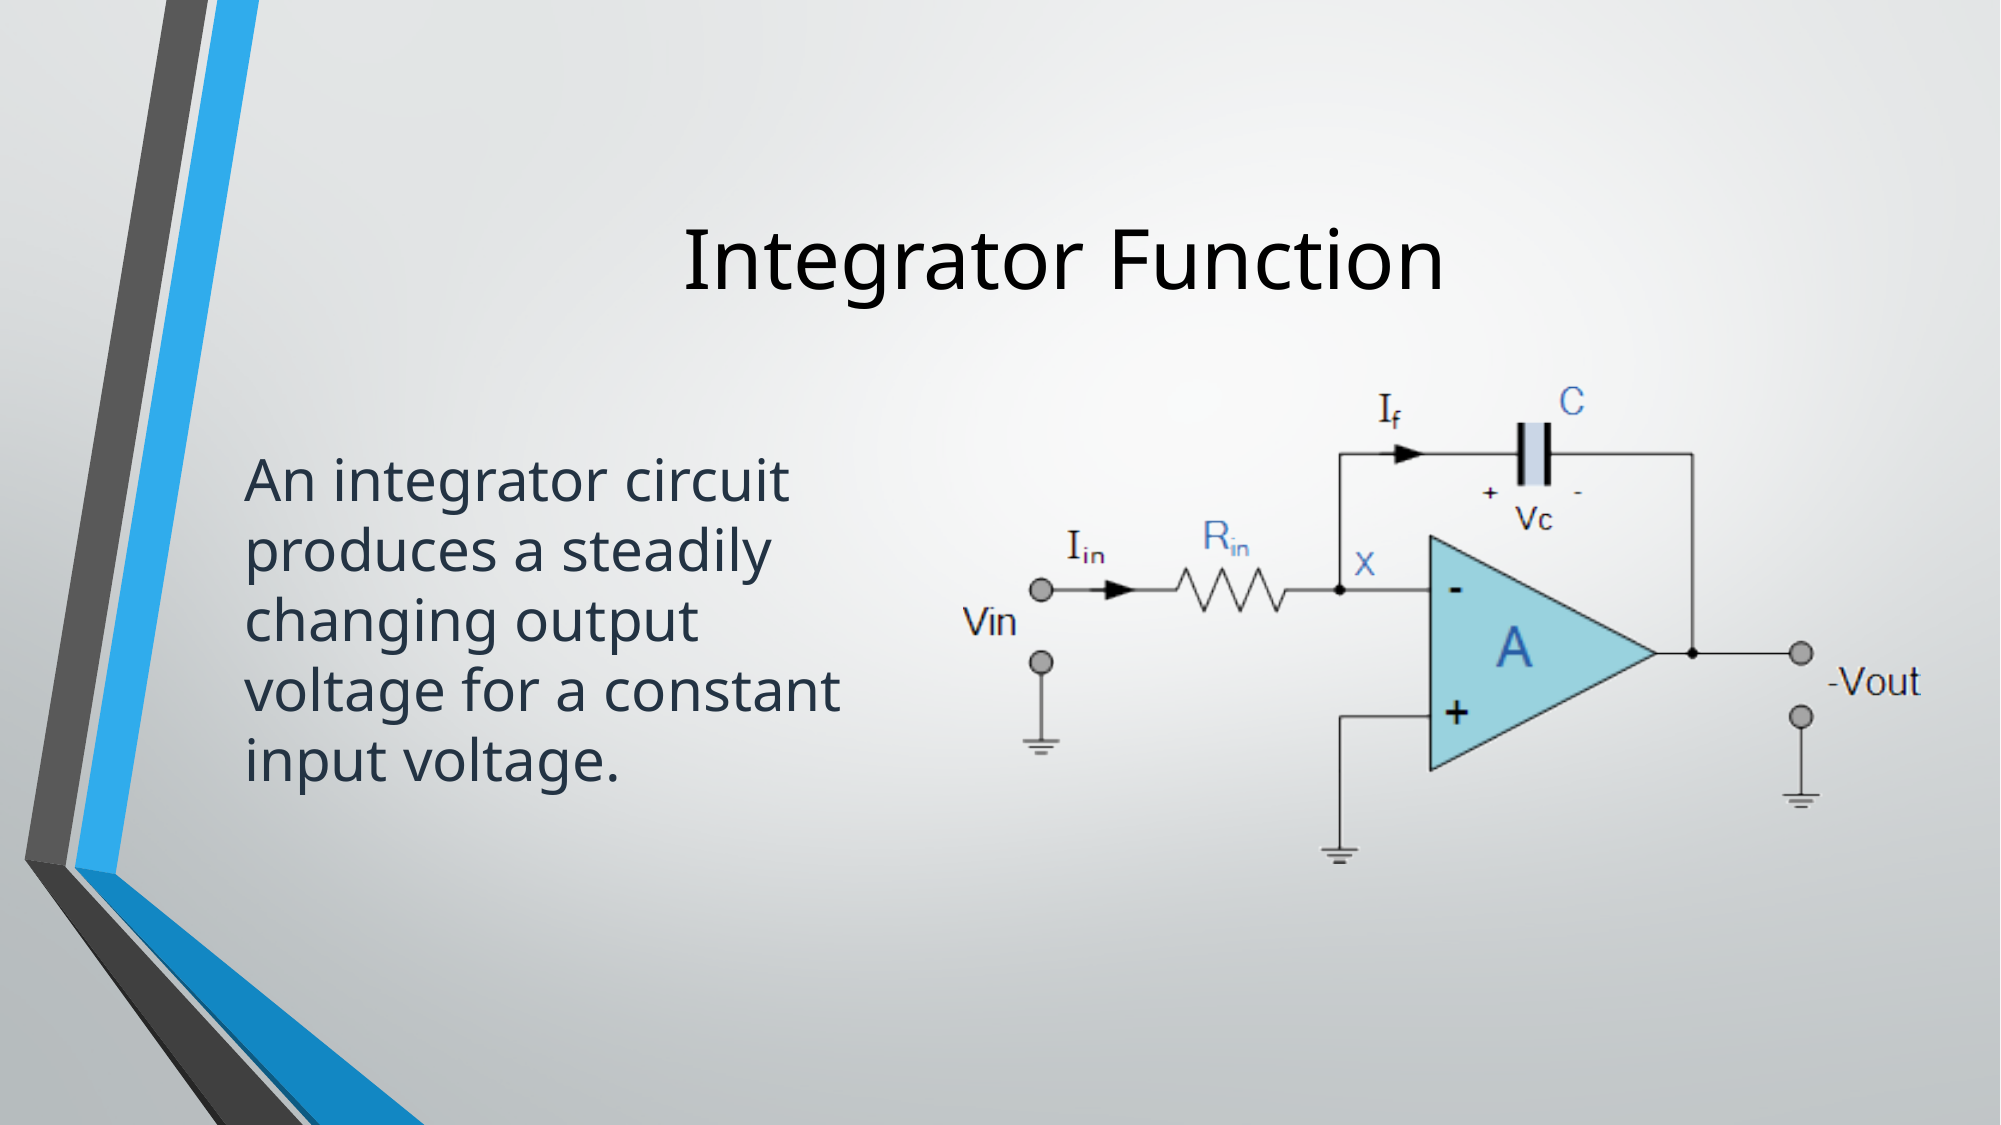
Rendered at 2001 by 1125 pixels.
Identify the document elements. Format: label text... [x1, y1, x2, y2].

title Integrator Function [243, 112, 1887, 400]
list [962, 375, 1921, 864]
text_box An integrator circuit produces a steadily changing output voltage for a constant input voltage. [229, 435, 903, 801]
